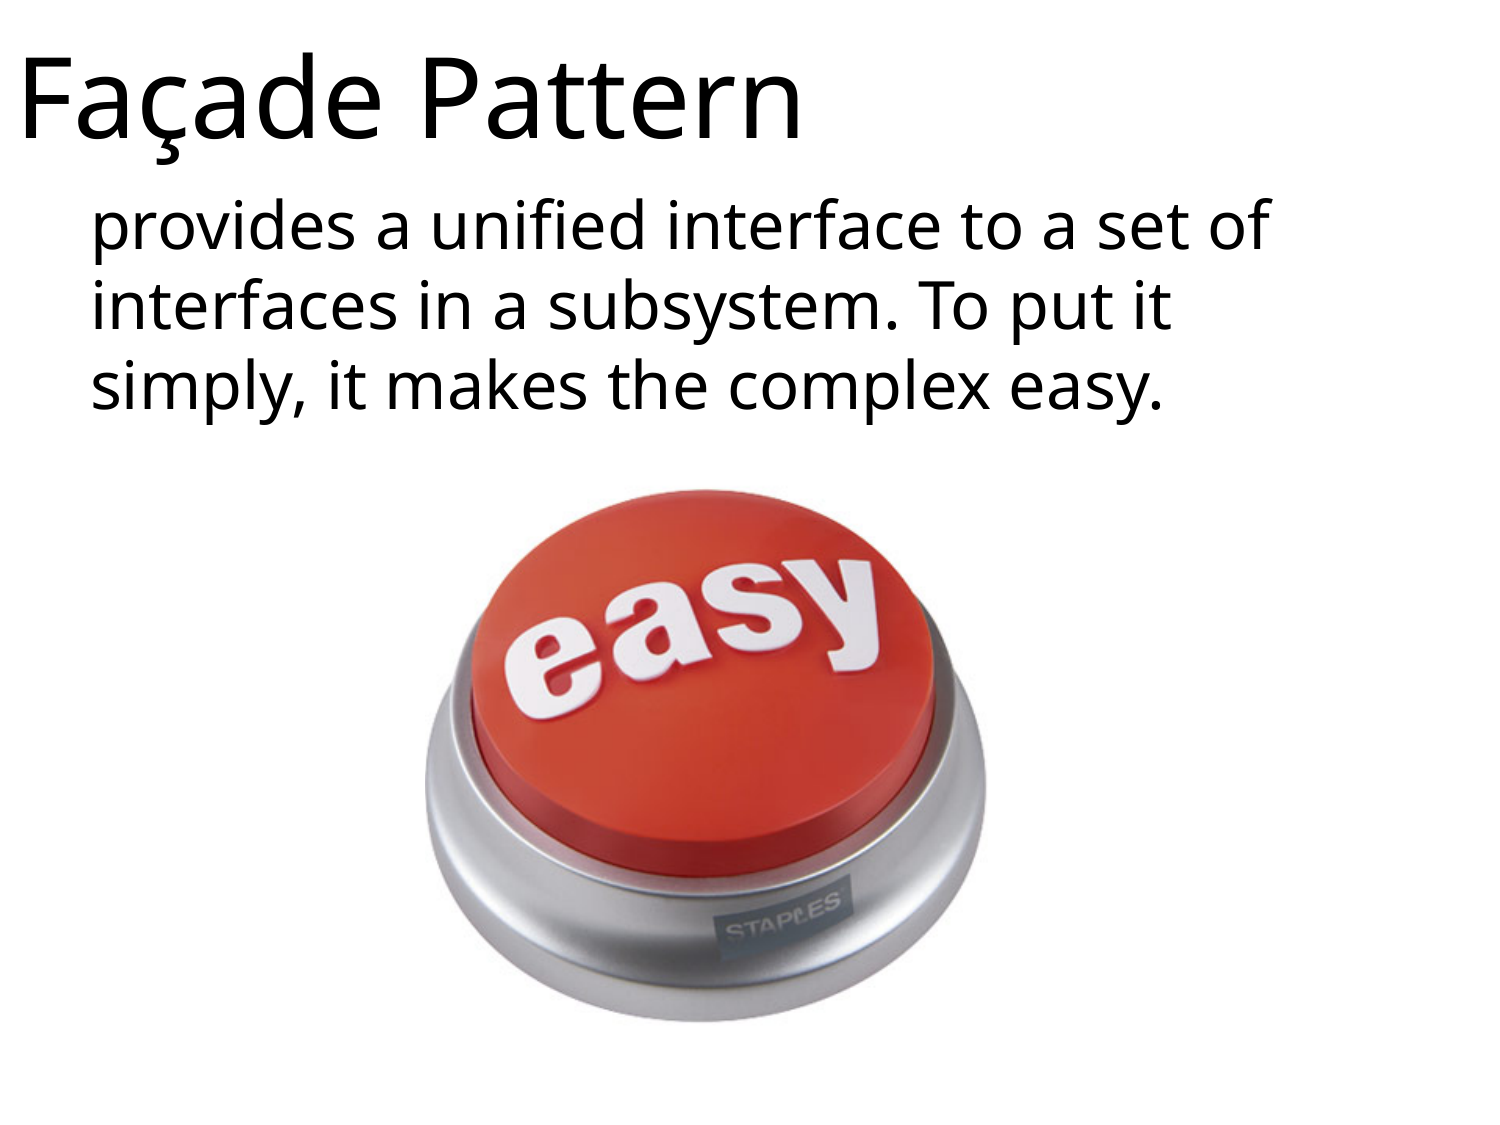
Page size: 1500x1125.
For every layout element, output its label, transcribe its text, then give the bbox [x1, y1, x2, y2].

list provides a unified interface to a set of interfaces in a subsystem. To put it simply, it makes the complex easy. [75, 174, 1425, 463]
title Façade Pattern [0, 0, 1350, 188]
picture [424, 474, 988, 1038]
